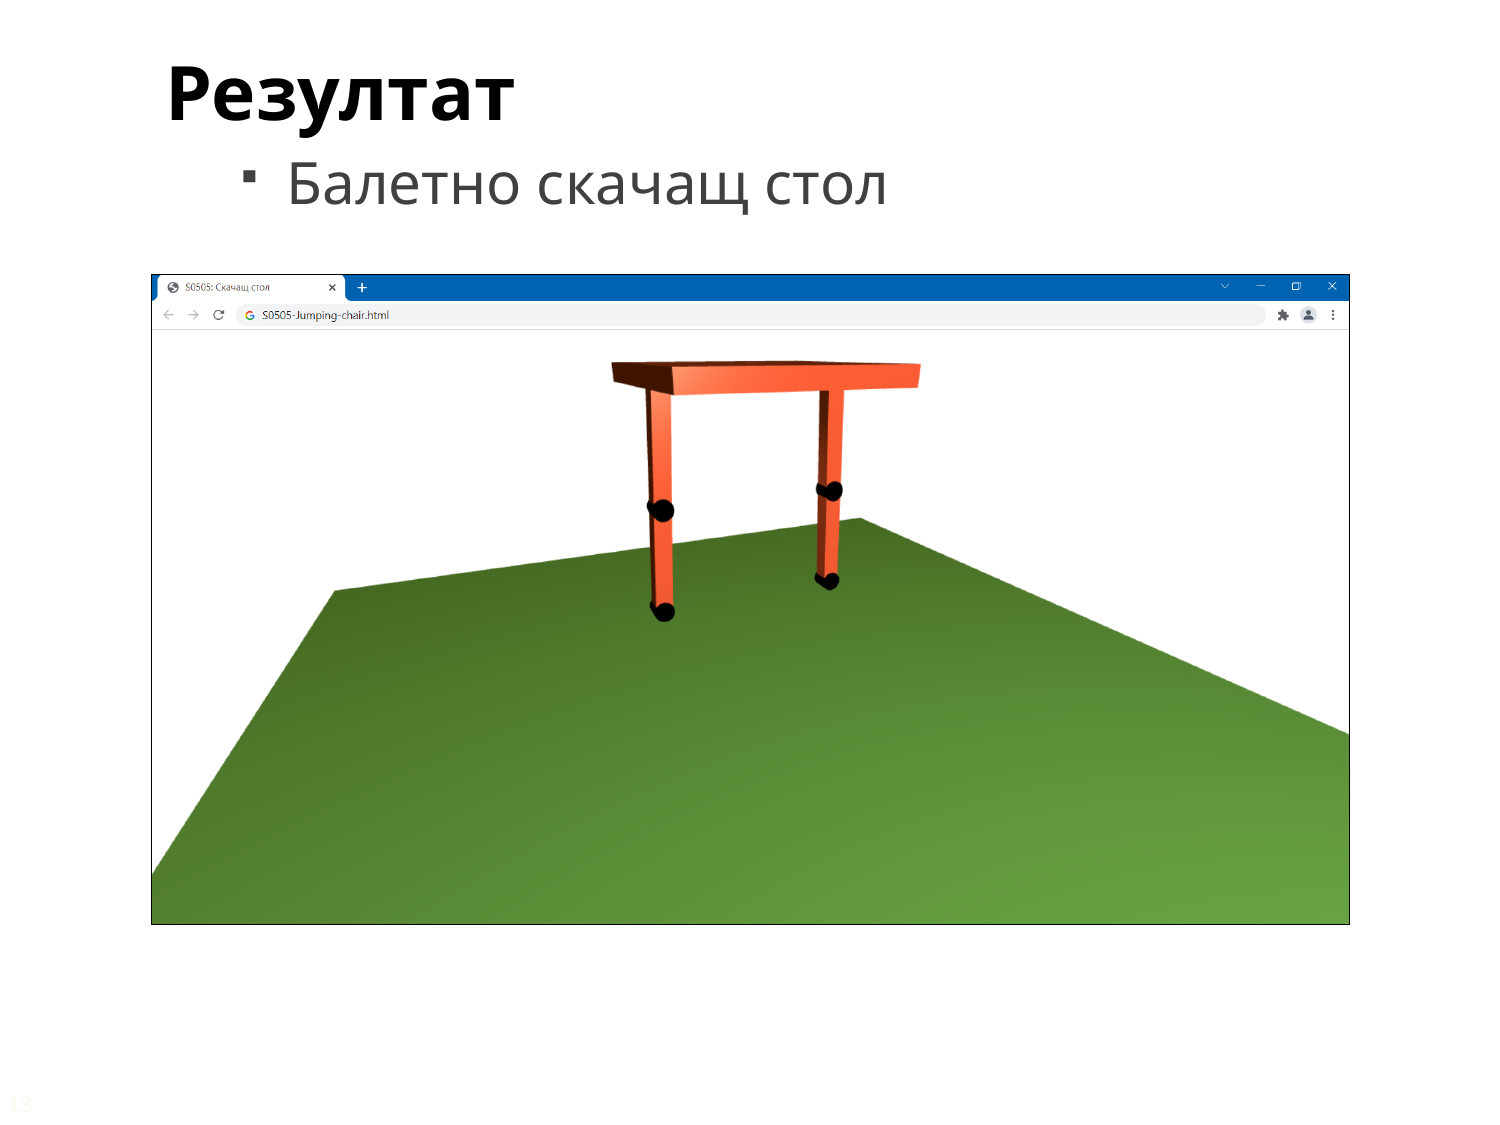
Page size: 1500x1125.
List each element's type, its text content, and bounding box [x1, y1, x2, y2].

list Резултат Балетно скачащ стол [150, 37, 1488, 1113]
picture [150, 274, 1351, 926]
